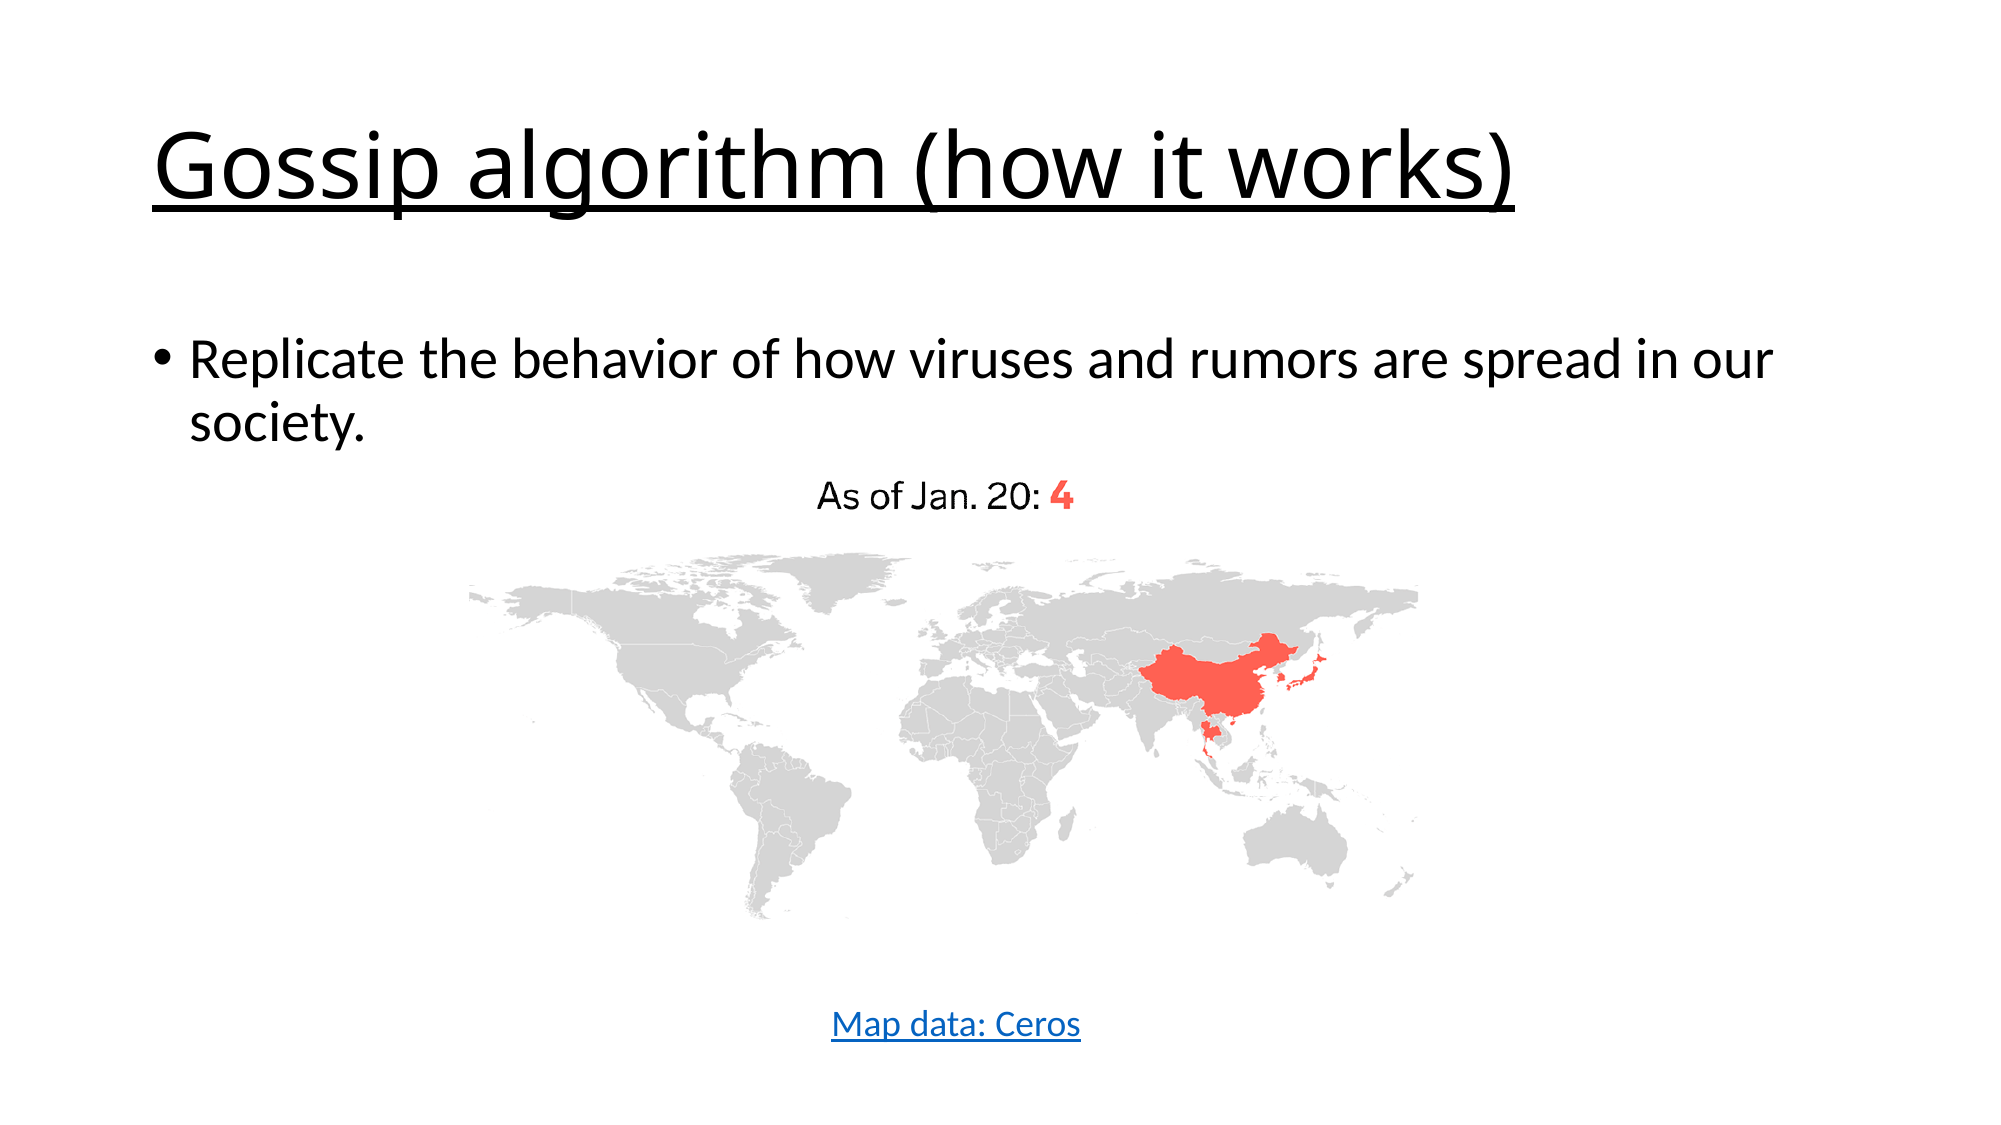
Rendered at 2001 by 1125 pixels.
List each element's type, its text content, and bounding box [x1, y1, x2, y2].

picture [423, 416, 1467, 939]
title Gossip algorithm (how it works) [137, 59, 1863, 278]
text_box Map data: Ceros [816, 991, 1803, 1052]
list Replicate the behavior of how viruses and rumors are spread in our society. [137, 320, 1863, 1035]
